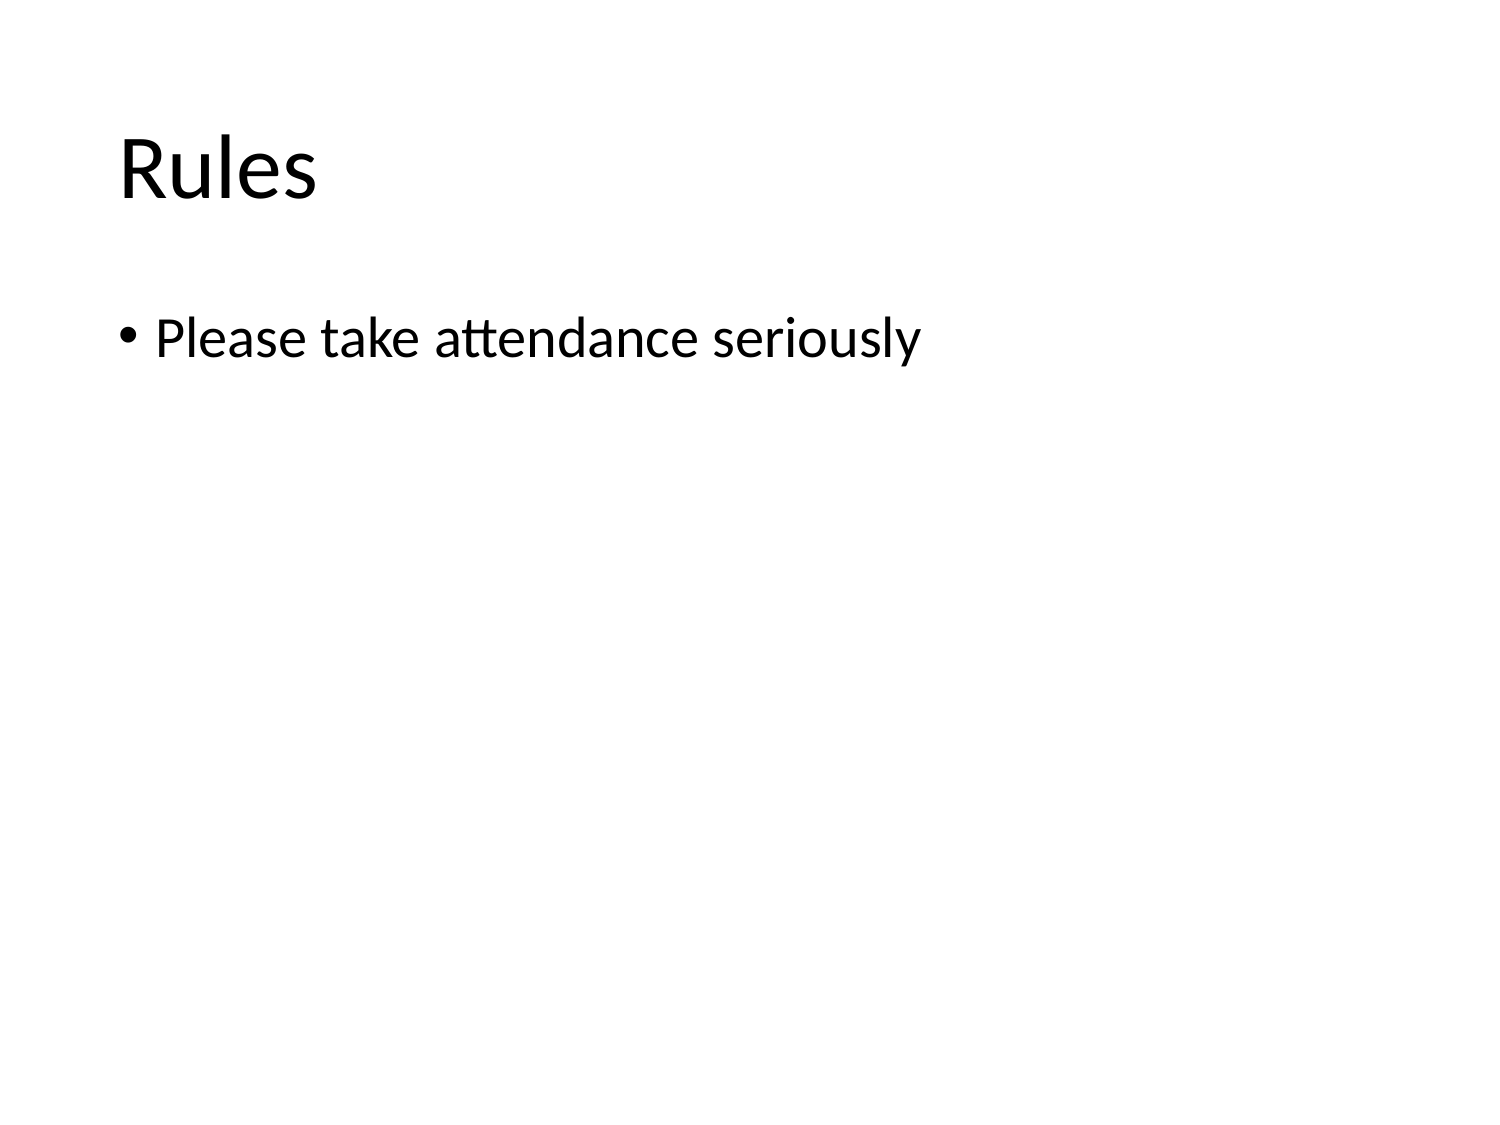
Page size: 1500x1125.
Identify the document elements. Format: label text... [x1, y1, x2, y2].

title Rules [103, 59, 1397, 278]
list Please take attendance seriously [103, 299, 1397, 1014]
